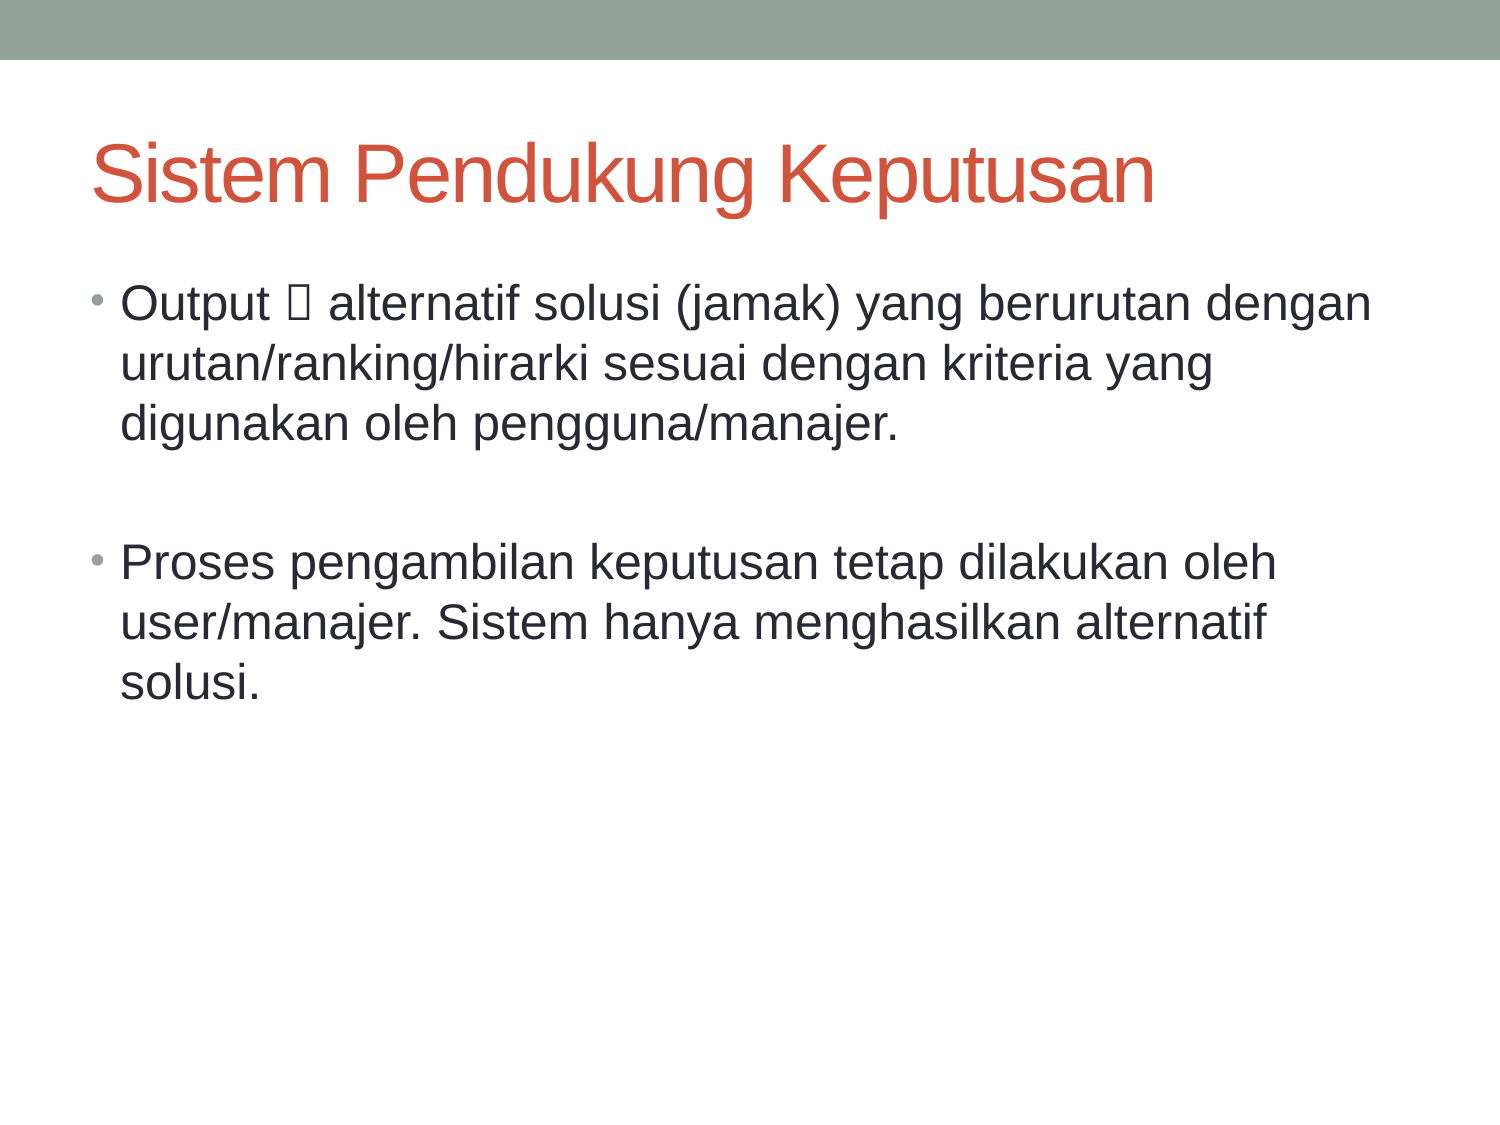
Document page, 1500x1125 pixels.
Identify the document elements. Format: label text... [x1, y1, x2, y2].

title Sistem Pendukung Keputusan [75, 87, 1425, 250]
list Output  alternatif solusi (jamak) yang berurutan dengan urutan/ranking/hirarki sesuai dengan kriteria yang digunakan oleh pengguna/manajer. Proses pengambilan keputusan tetap dilakukan oleh user/manajer. Sistem hanya menghasilkan alternatif solusi. [75, 262, 1425, 1063]
